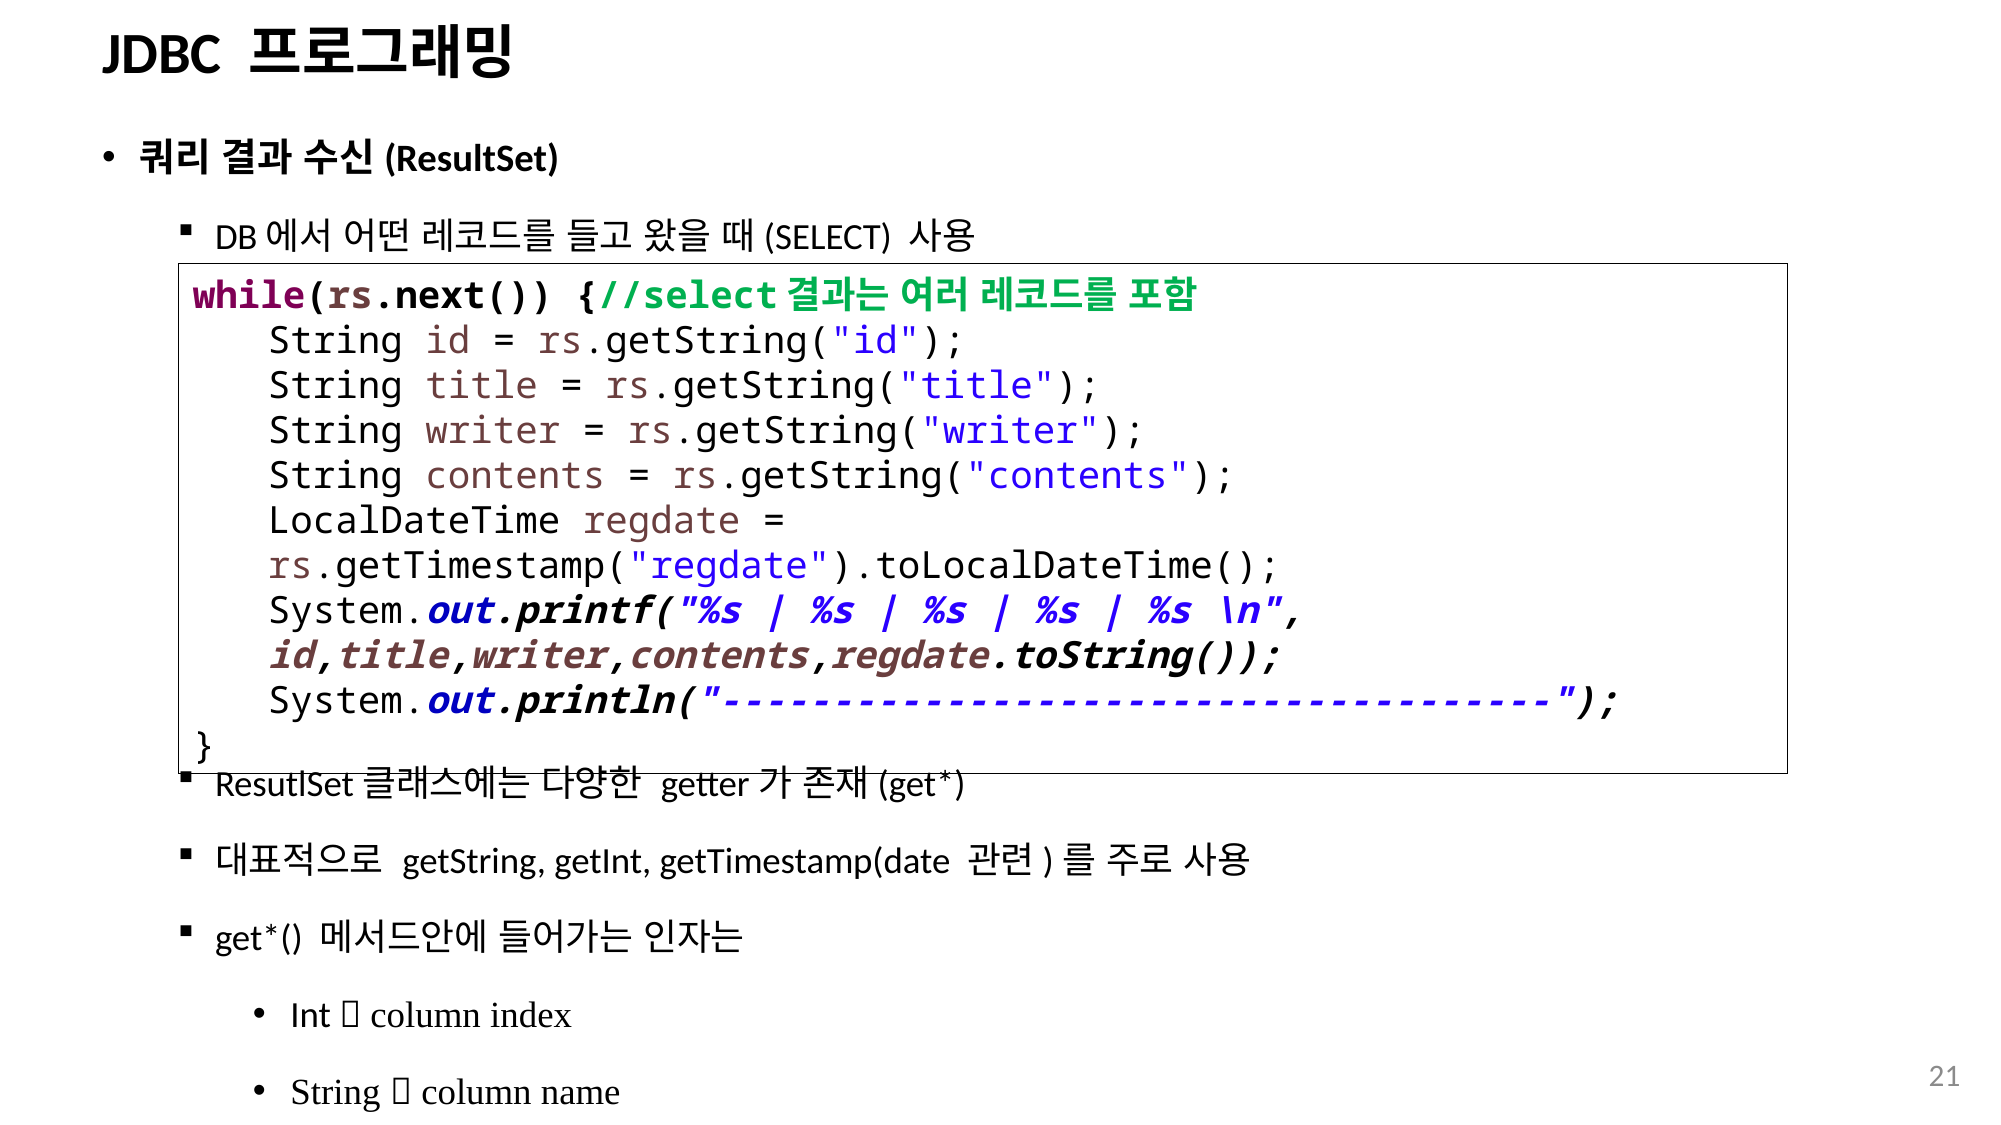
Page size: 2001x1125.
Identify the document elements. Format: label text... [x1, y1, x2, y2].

list 쿼리 결과 수신(ResultSet) DB에서 어떤 레코드를 들고 왔을 때(SELECT) 사용 ResutlSet클래스에는 다양한 getter가 존재(get*) 대표적으로 getString, getInt, getTimestamp(date 관련)를 주로 사용 get*() 메서드안에 들어가는 인자는 Int  column index String  column name [87, 107, 1909, 1125]
slide_number 21 [1412, 1042, 1976, 1106]
text_box while(rs.next()) {//select결과는 여러 레코드를 포함 String id = rs.getString("id"); String title = rs.getString("title"); String writer = rs.getString("writer"); String contents = rs.getString("contents"); LocalDateTime regdate = rs.getTimestamp("regdate").toLocalDateTime(); System.out.printf("%s | %s | %s | %s | %s \n", id,title,writer,contents,regdate.toString()); System.out.println("-------------------------------------"); } [178, 263, 1788, 774]
title JDBC 프로그래밍 [87, 26, 1812, 83]
